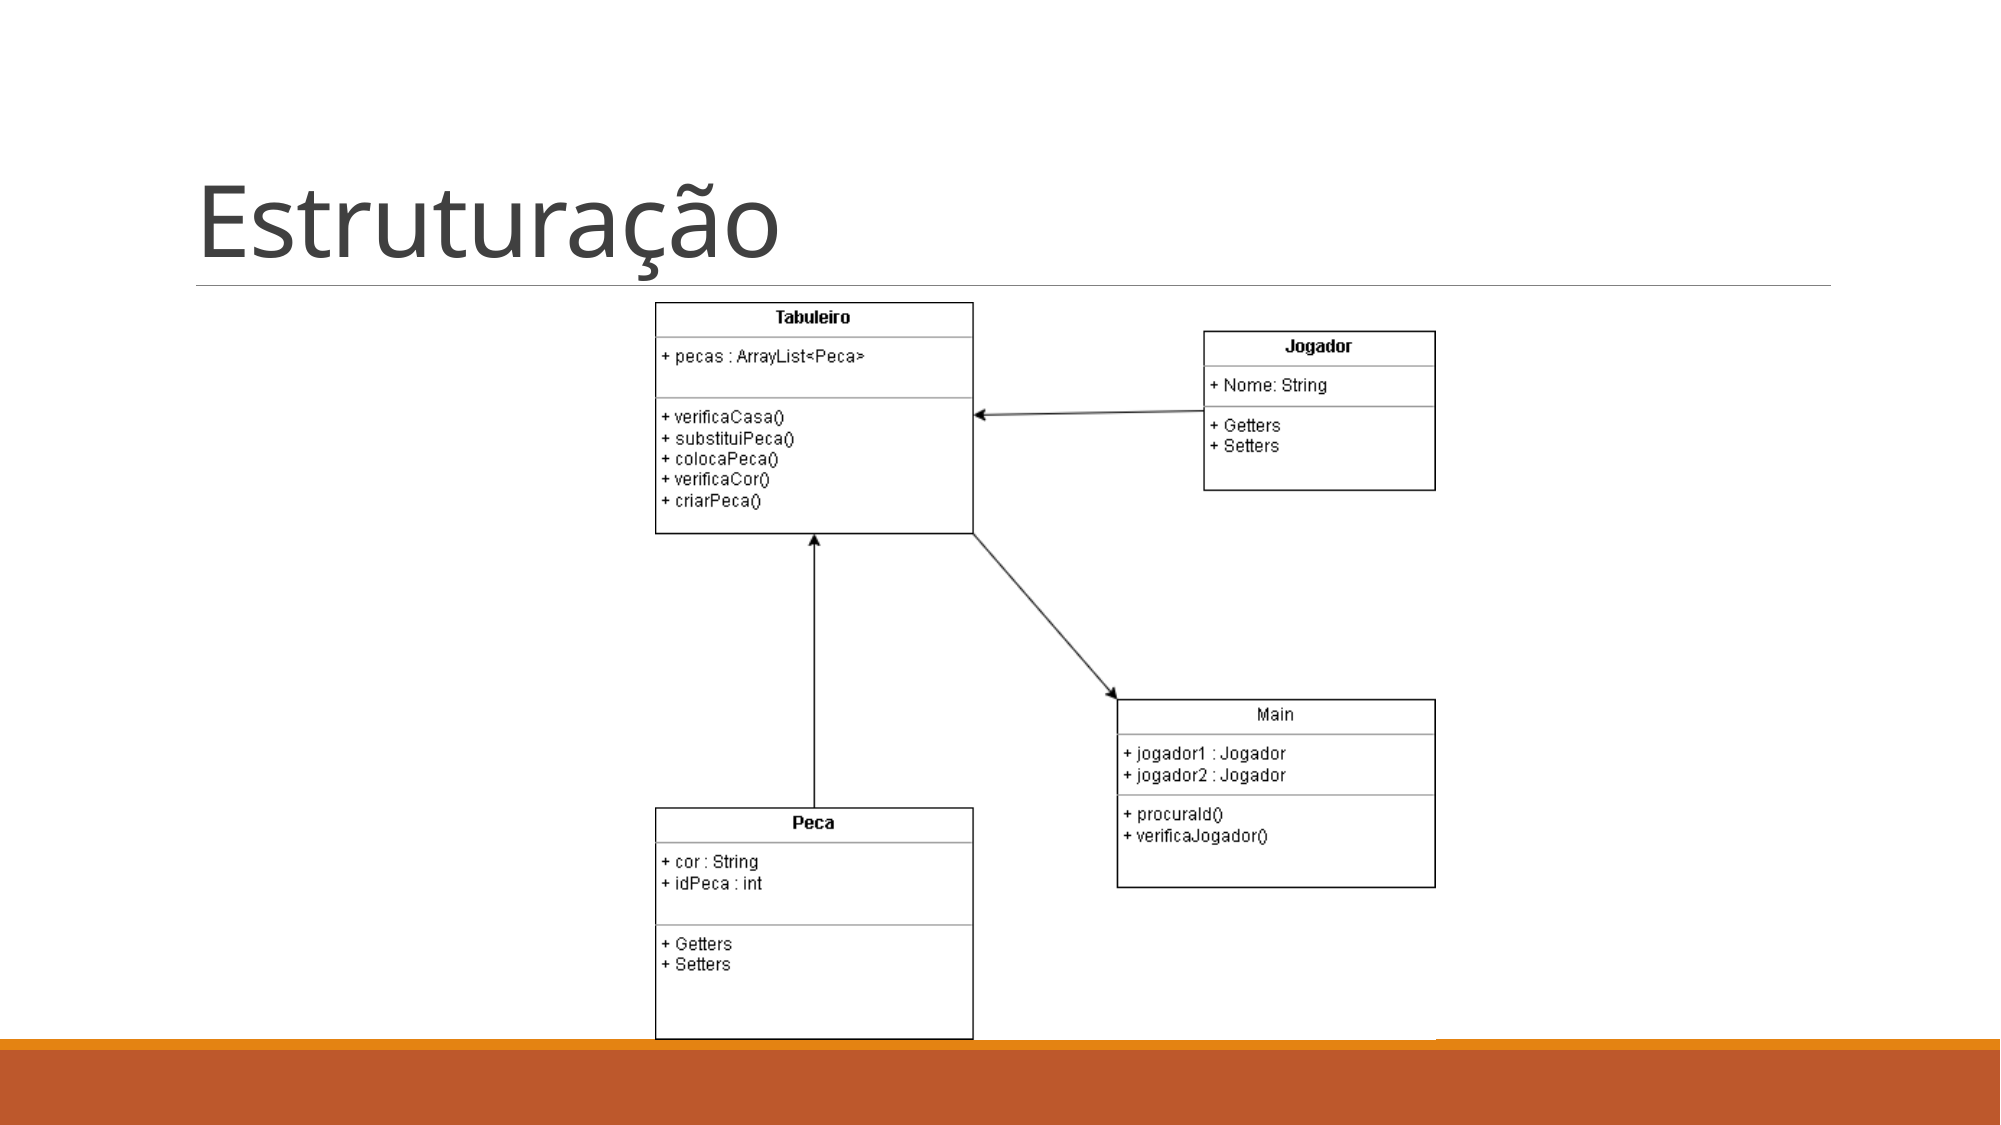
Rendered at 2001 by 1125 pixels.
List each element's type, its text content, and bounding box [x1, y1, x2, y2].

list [655, 302, 1436, 1040]
title Estruturação [180, 47, 1830, 285]
